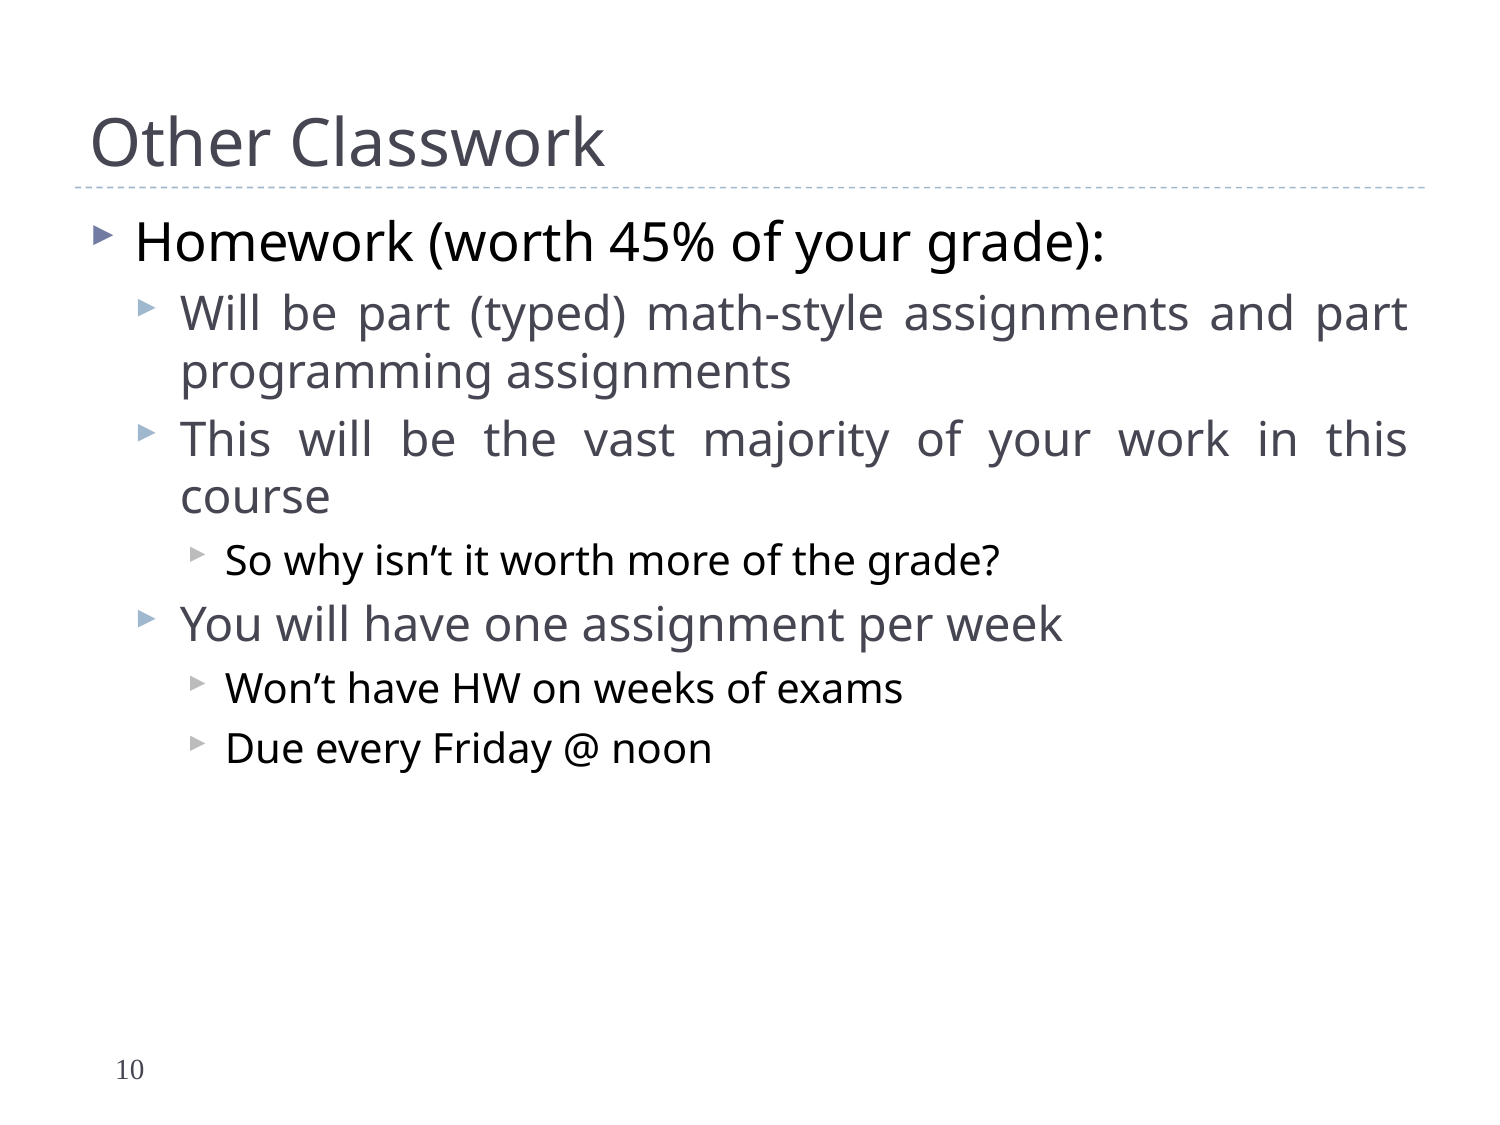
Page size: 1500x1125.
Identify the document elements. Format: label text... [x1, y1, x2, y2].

slide_number 10 [100, 1042, 426, 1103]
list Homework (worth 45% of your grade): Will be part (typed) math-style assignments and part programming assignments This will be the vast majority of your work in this course So why isn’t it worth more of the grade? You will have one assignment per week Won’t have HW on weeks of exams Due every Friday @ noon [75, 200, 1425, 1010]
title Other Classwork [75, 24, 1425, 188]
